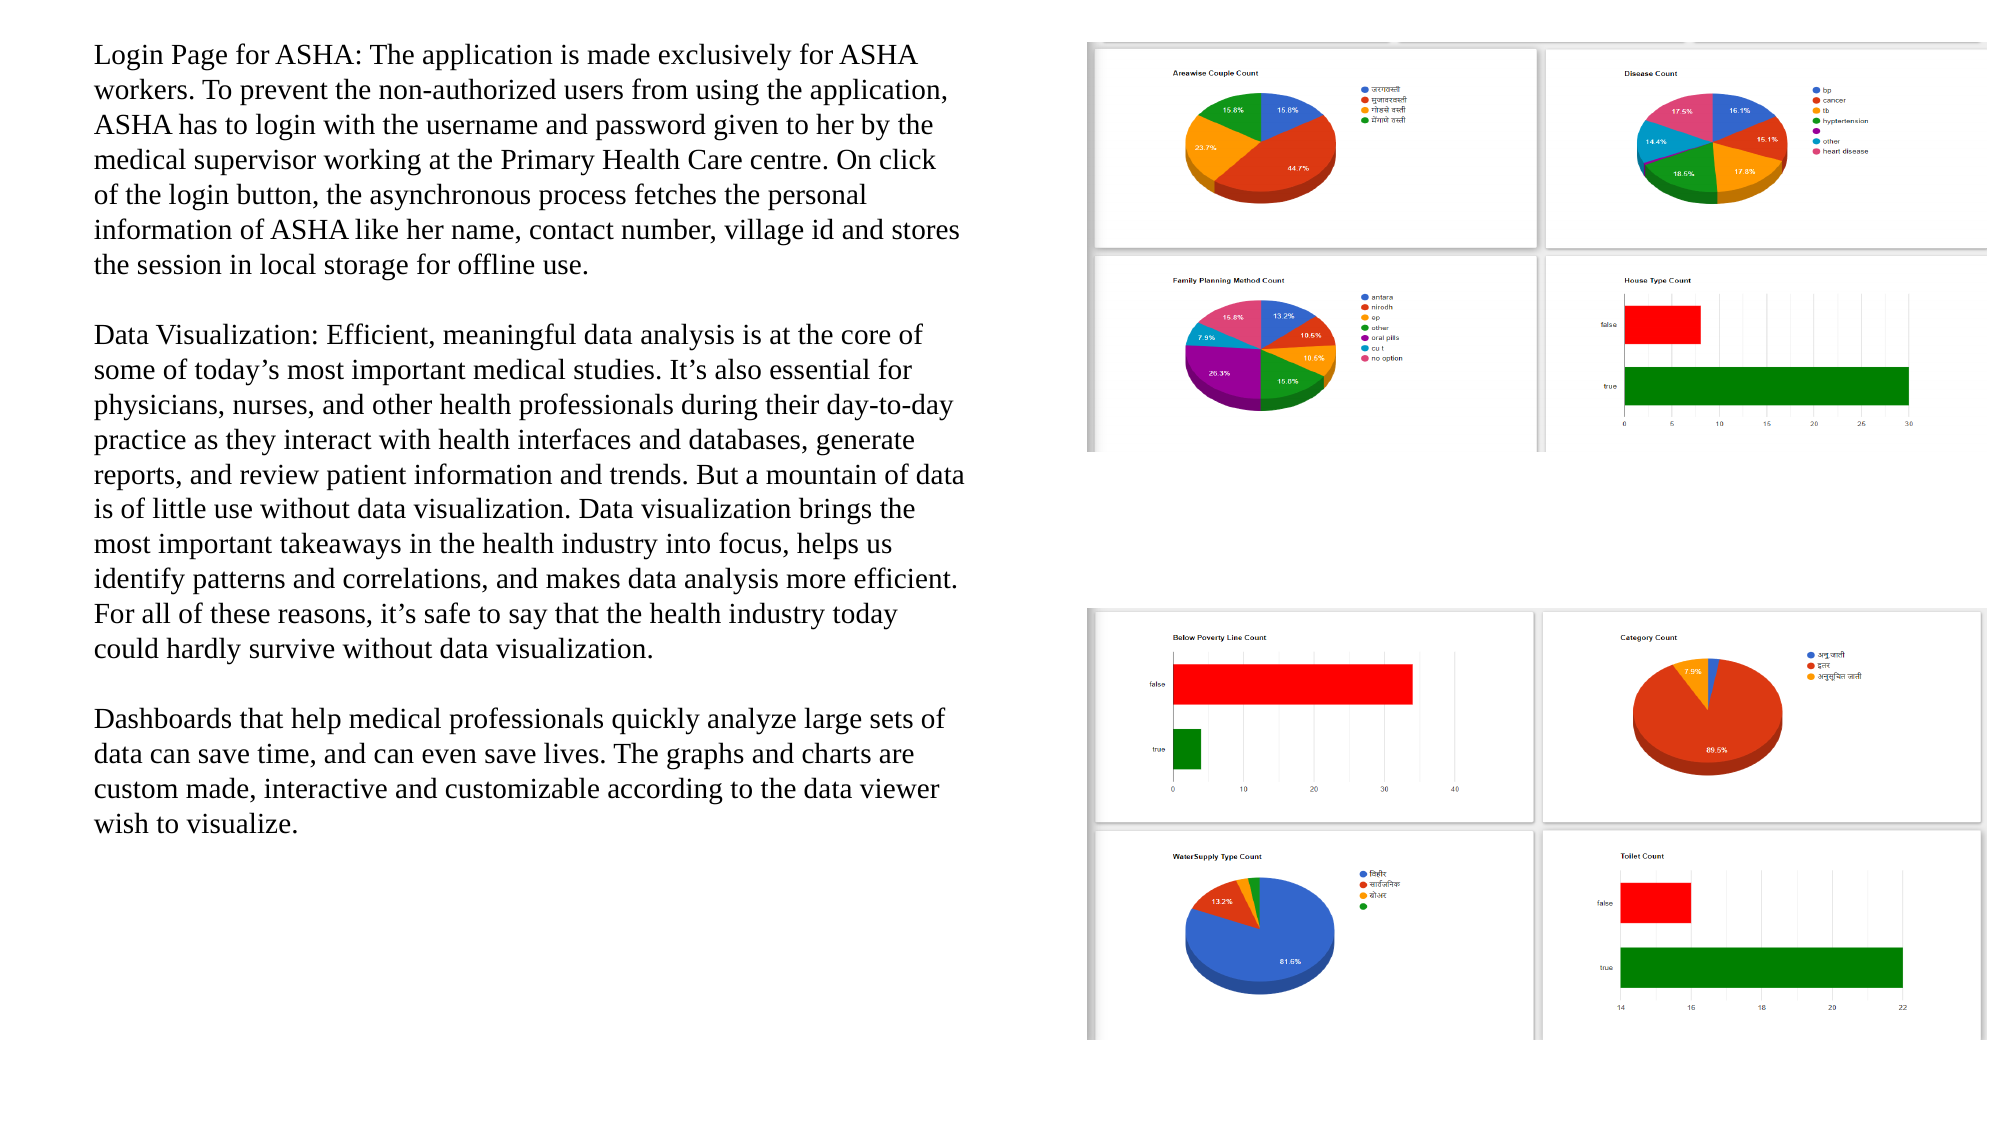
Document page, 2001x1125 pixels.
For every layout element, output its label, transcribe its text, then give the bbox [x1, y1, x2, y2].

text_box Login Page for ASHA: The application is made exclusively for ASHA workers. To prevent the non-authorized users from using the application, ASHA has to login with the username and password given to her by the medical supervisor working at the Primary Health Care centre. On click of the login button, the asynchronous process fetches the personal information of ASHA like her name, contact number, village id and stores the session in local storage for offline use. Data Visualization: Efficient, meaningful data analysis is at the core of some of today’s most important medical studies. It’s also essential for physicians, nurses, and other health professionals during their day-to-day practice as they interact with health interfaces and databases, generate reports, and review patient information and trends. But a mountain of data is of little use without data visualization. Data visualization brings the most important takeaways in the health industry into focus, helps us identify patterns and correlations, and makes data analysis more efficient. For all of these reasons, it’s safe to say that the health industry today could hardly survive without data visualization. Dashboards that help medical professionals quickly analyze large sets of data can save time, and can even save lives. The graphs and charts are custom made, interactive and customizable according to the data viewer wish to visualize. [78, 27, 984, 1057]
picture [1087, 608, 1987, 1040]
picture [1087, 42, 1987, 452]
